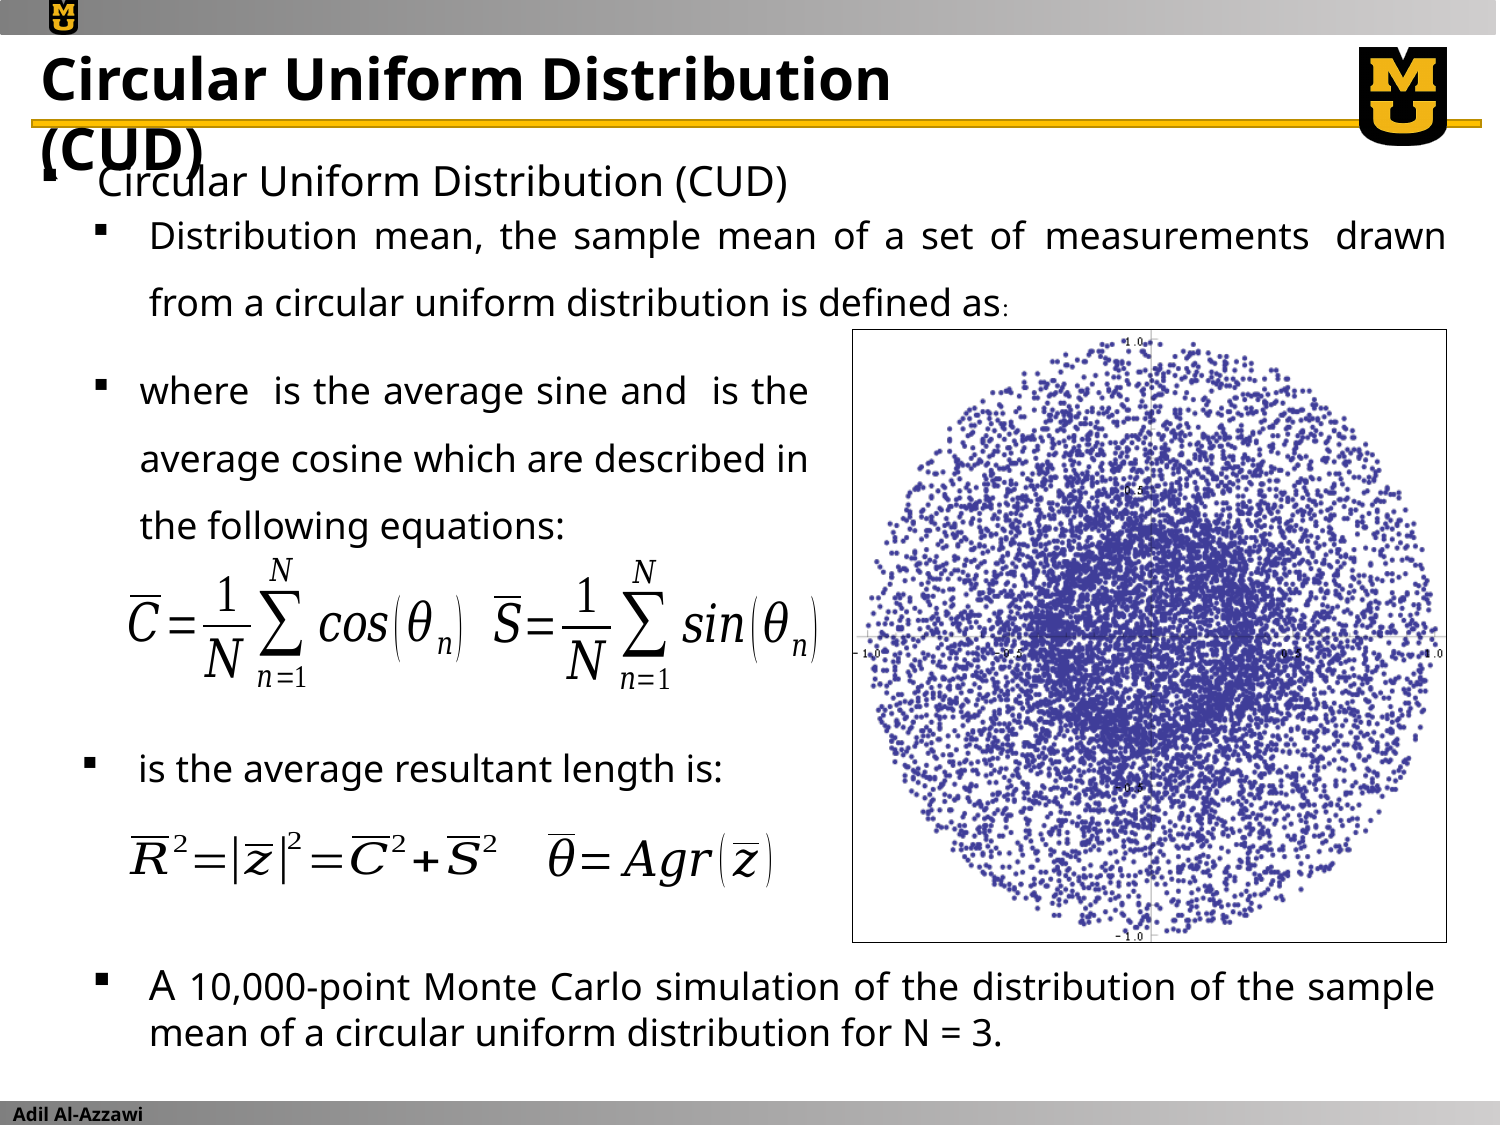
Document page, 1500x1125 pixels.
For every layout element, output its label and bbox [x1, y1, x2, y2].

picture [1359, 47, 1447, 146]
picture [852, 329, 1447, 943]
text_box [0, 0, 1500, 1125]
